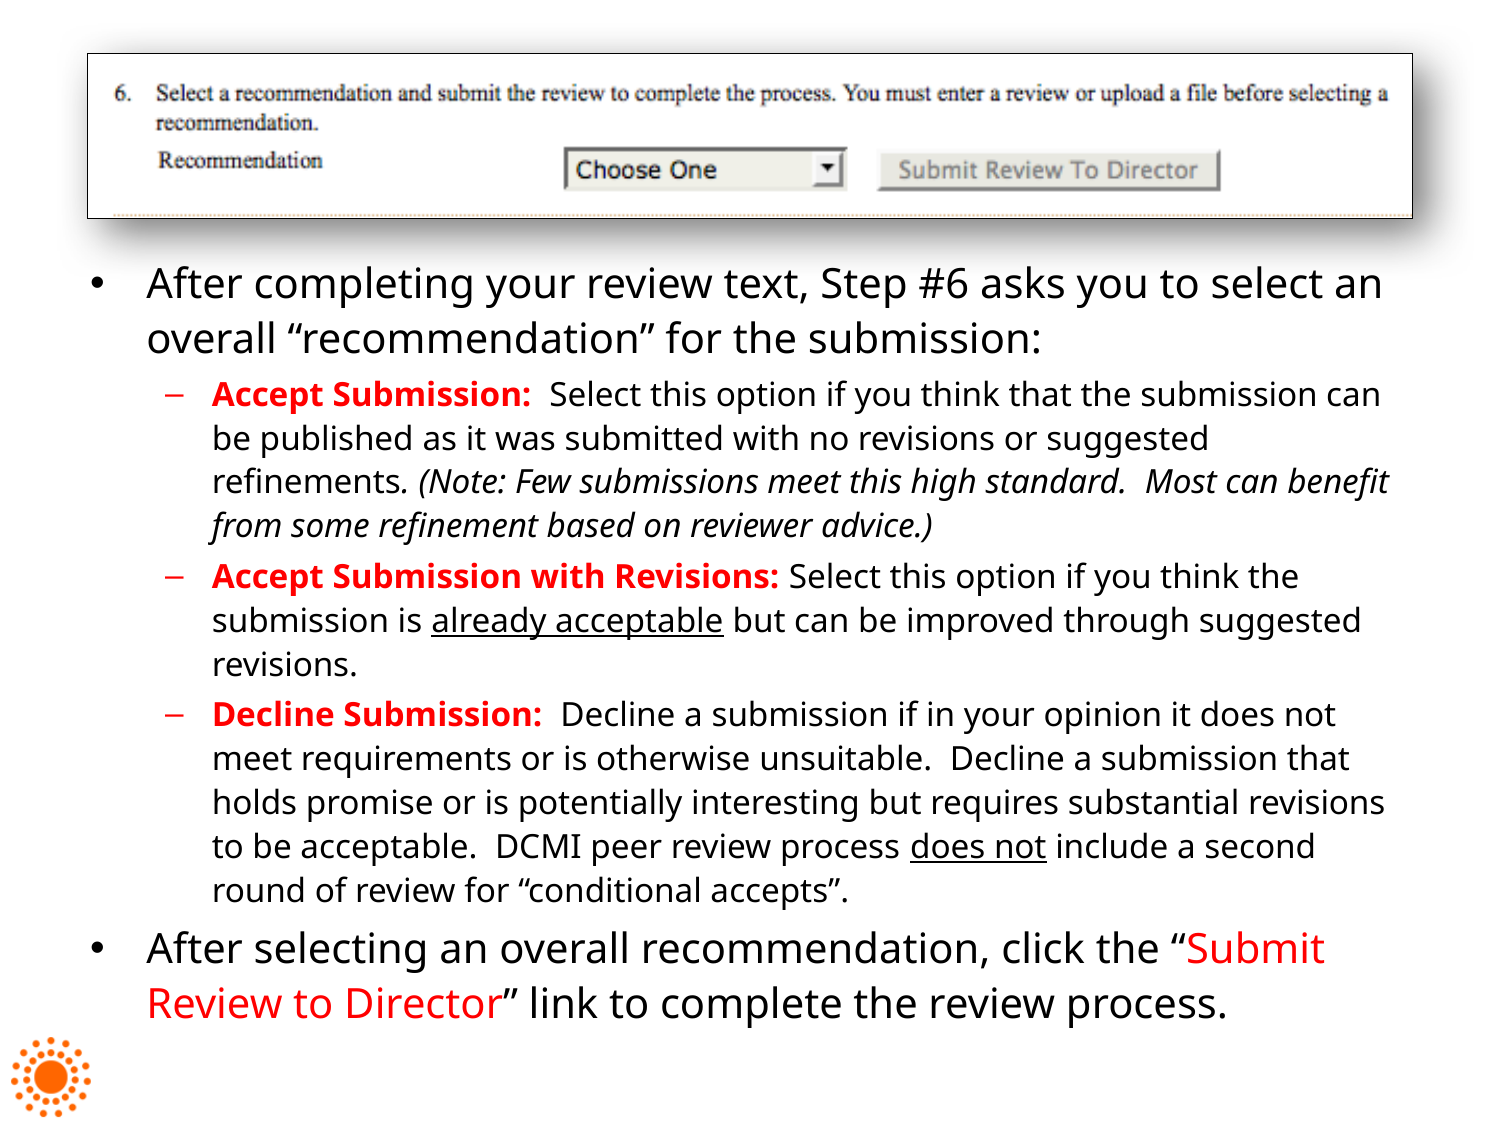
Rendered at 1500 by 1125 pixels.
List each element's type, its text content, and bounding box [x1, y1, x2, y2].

picture [87, 53, 1413, 219]
picture [0, 1026, 102, 1125]
list After completing your review text, Step #6 asks you to select an overall “recommendation” for the submission: Accept Submission: Select this option if you think that the submission can be published as it was submitted with no revisions or suggested refinements. (Note: Few submissions meet this high standard. Most can benefit from some refinement based on reviewer advice.) Accept Submission with Revisions: Select this option if you think the submission is already acceptable but can be improved through suggested revisions. Decline Submission: Decline a submission if in your opinion it does not meet requirements or is otherwise unsuitable. Decline a submission that holds promise or is potentially interesting but requires substantial revisions to be acceptable. DCMI peer review process does not include a second round of review for “conditional accepts”. After selecting an overall recommendation, click the “Submit Review to Director” link to complete the review process. [75, 244, 1425, 988]
